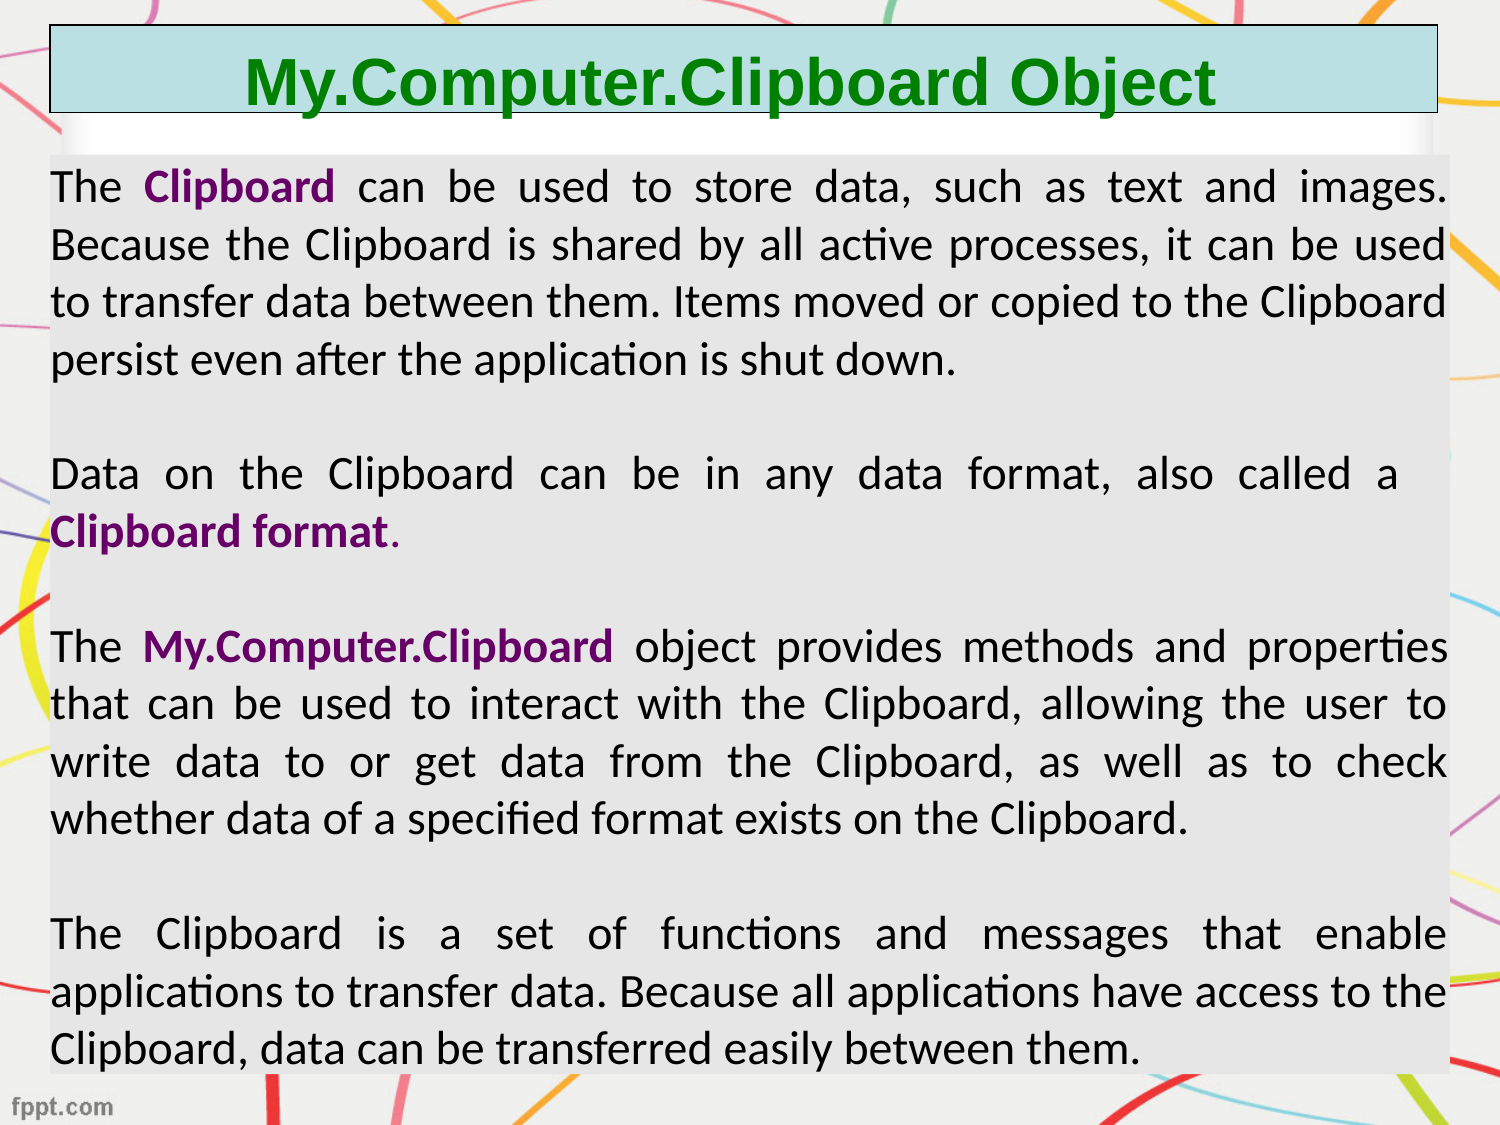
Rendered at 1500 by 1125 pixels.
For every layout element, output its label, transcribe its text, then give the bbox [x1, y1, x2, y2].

text_box My.Computer.Clipboard Object [50, 24, 1438, 113]
picture [0, 0, 1500, 1125]
text_box The Clipboard can be used to store data, such as text and images. Because the Clipboard is shared by all active processes, it can be used to transfer data between them. Items moved or copied to the Clipboard persist even after the application is shut down. Data on the Clipboard can be in any data format, also called a Clipboard format. The My.Computer.Clipboard object provides methods and properties that can be used to interact with the Clipboard, allowing the user to write data to or get data from the Clipboard, as well as to check whether data of a specified format exists on the Clipboard. The Clipboard is a set of functions and messages that enable applications to transfer data. Because all applications have access to the Clipboard, data can be transferred easily between them. [50, 154, 1450, 1075]
